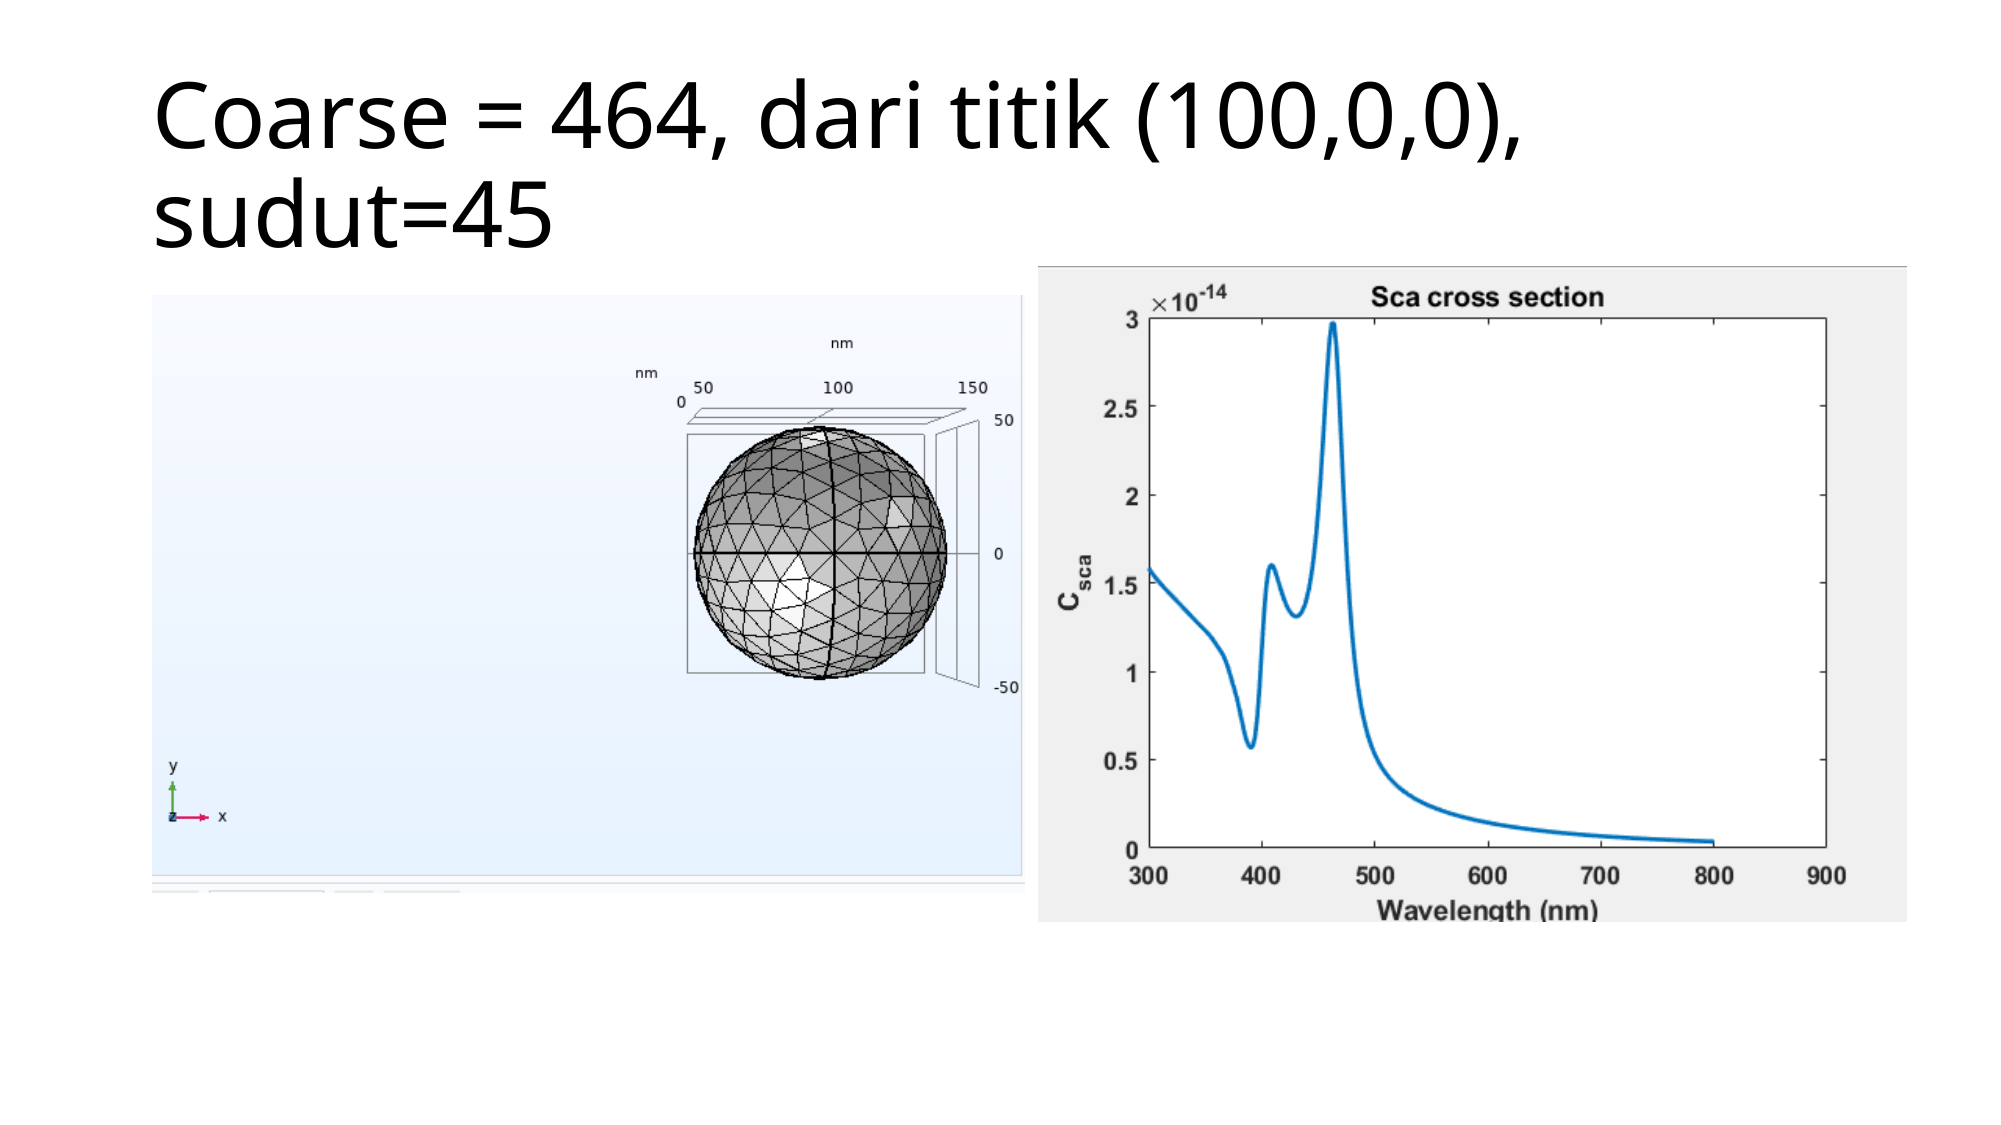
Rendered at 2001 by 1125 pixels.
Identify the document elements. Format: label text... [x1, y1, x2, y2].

picture [1038, 266, 1907, 922]
title Coarse = 464, dari titik (100,0,0), sudut=45 [137, 59, 1863, 278]
picture [152, 295, 1025, 893]
